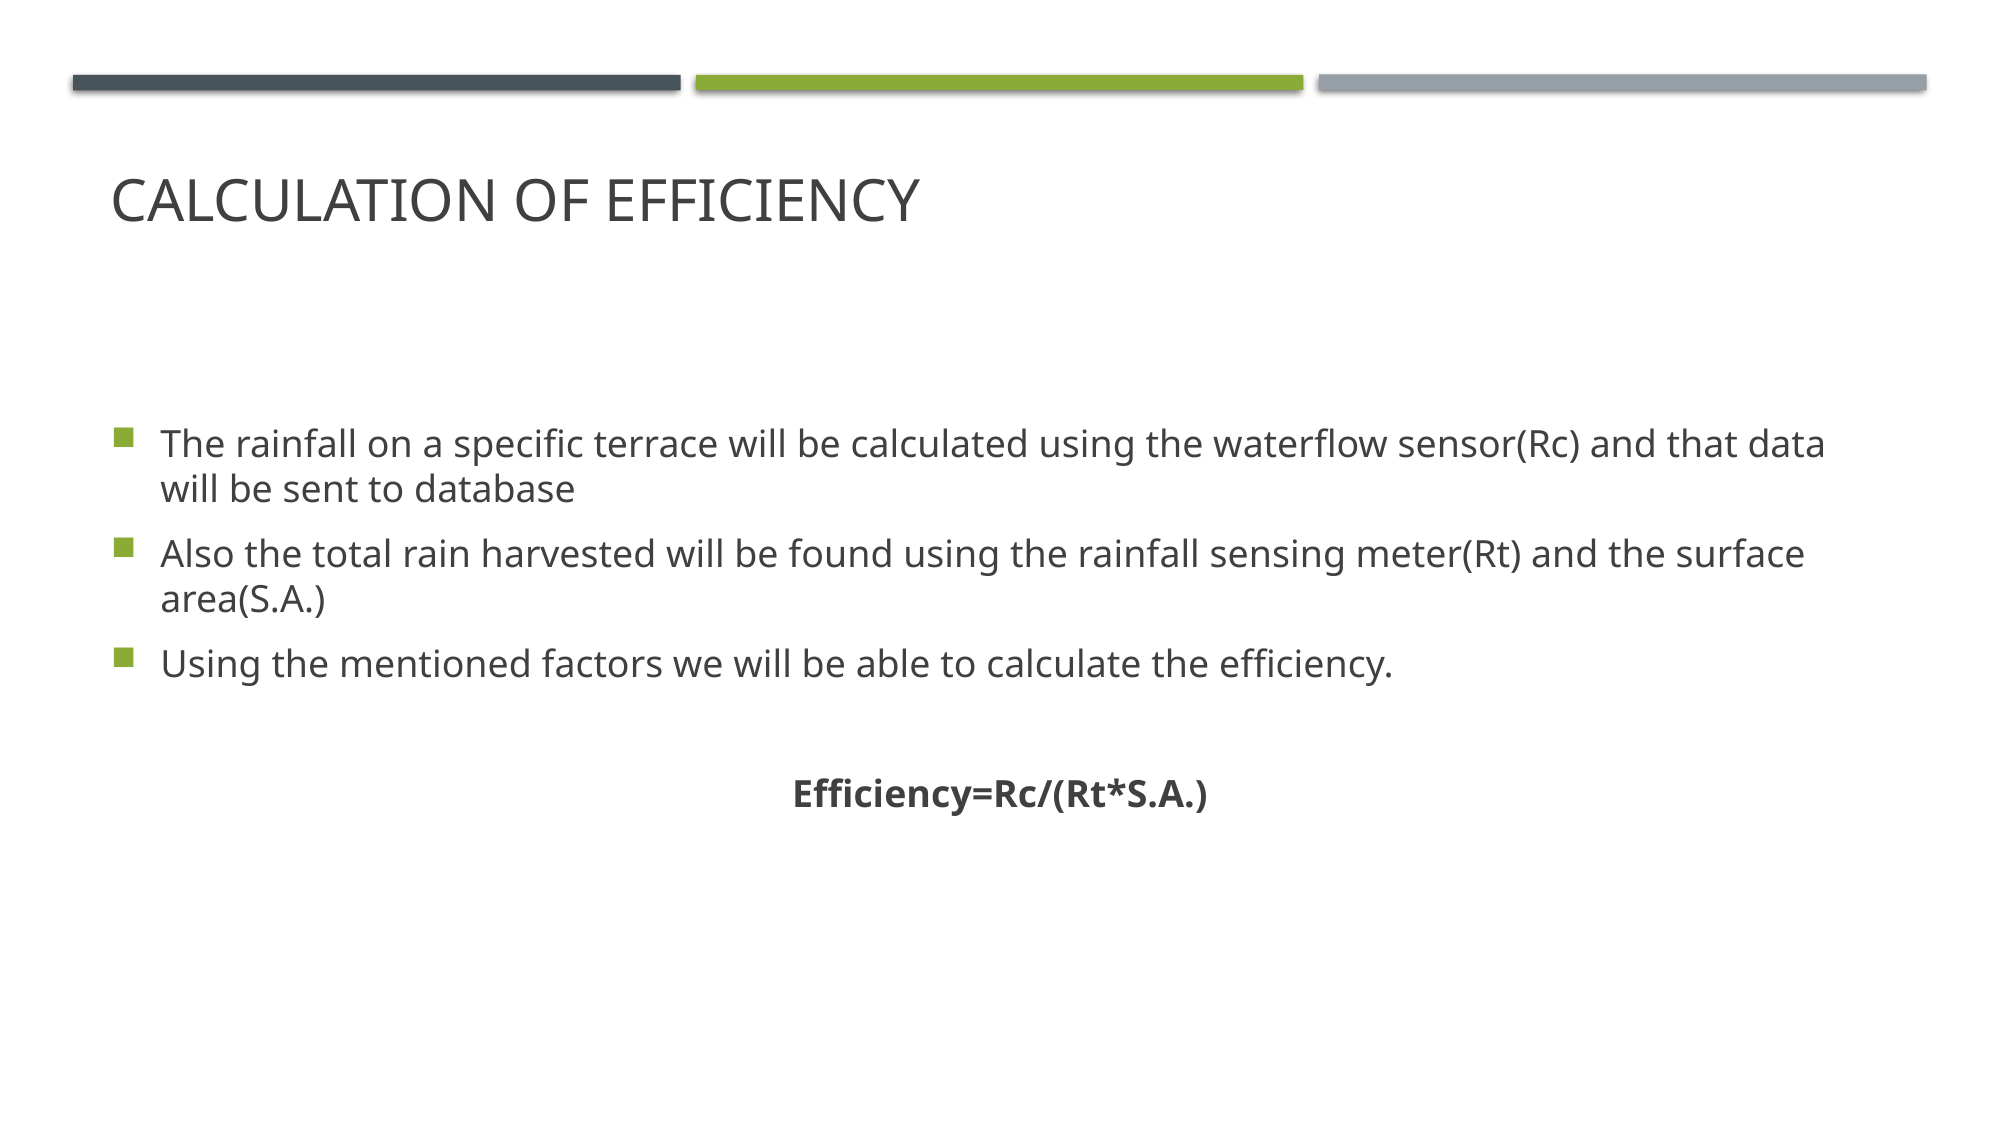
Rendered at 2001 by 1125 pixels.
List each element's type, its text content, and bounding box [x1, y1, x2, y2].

list The rainfall on a specific terrace will be calculated using the waterflow sensor(Rc) and that data will be sent to database Also the total rain harvested will be found using the rainfall sensing meter(Rt) and the surface area(S.A.) Using the mentioned factors we will be able to calculate the efficiency. Efficiency=Rc/(Rt*S.A.) [95, 383, 1905, 981]
title Calculation of efficiency [95, 115, 1905, 311]
